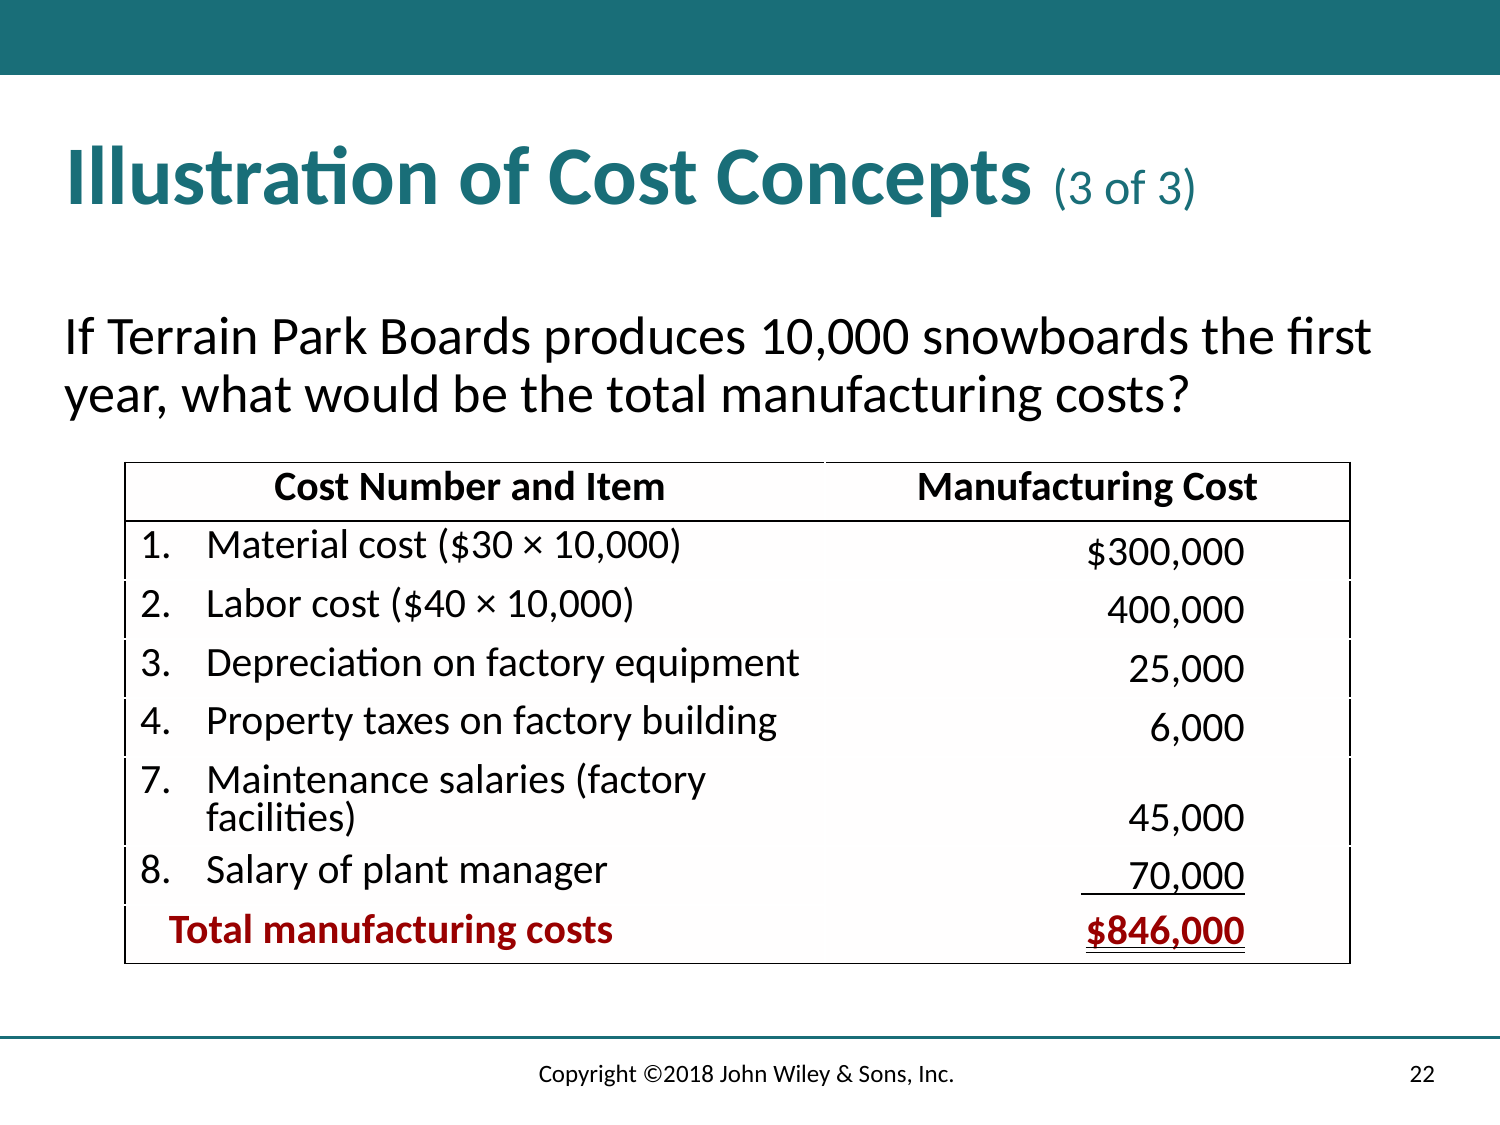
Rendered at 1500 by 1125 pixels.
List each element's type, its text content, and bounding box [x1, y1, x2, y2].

table_cell $846,000 [826, 905, 1349, 963]
table_header Manufacturing Cost [826, 463, 1349, 520]
table_cell 25,000 [826, 640, 1349, 697]
table_cell Labor cost ($40 × 10,000) [126, 581, 824, 638]
table_cell Maintenance salaries (factory facilities) [126, 758, 824, 845]
table_header Cost Number and Item [126, 463, 824, 520]
table_cell Material cost ($30 × 10,000) [126, 522, 824, 579]
table_cell Salary of plant manager [126, 847, 824, 904]
table_cell Property taxes on factory building [126, 699, 824, 756]
table_cell Depreciation on factory equipment [126, 640, 824, 697]
list If Terrain Park Boards produces 10,000 snowboards the first year, what would be the total manufacturing costs? [50, 299, 1450, 438]
footer Copyright ©2018 John Wiley & Sons, Inc. [496, 1042, 1004, 1103]
table_cell $300,000 [826, 522, 1349, 579]
table_cell 70,000 [826, 847, 1349, 905]
table_cell 45,000 [826, 758, 1349, 845]
title Illustration of Cost Concepts (3 of 3) [50, 125, 1450, 249]
table_cell 400,000 [826, 581, 1349, 638]
table_cell Total manufacturing costs [126, 906, 824, 963]
slide_number 22 [1059, 1042, 1450, 1103]
table_cell 6,000 [826, 699, 1349, 756]
